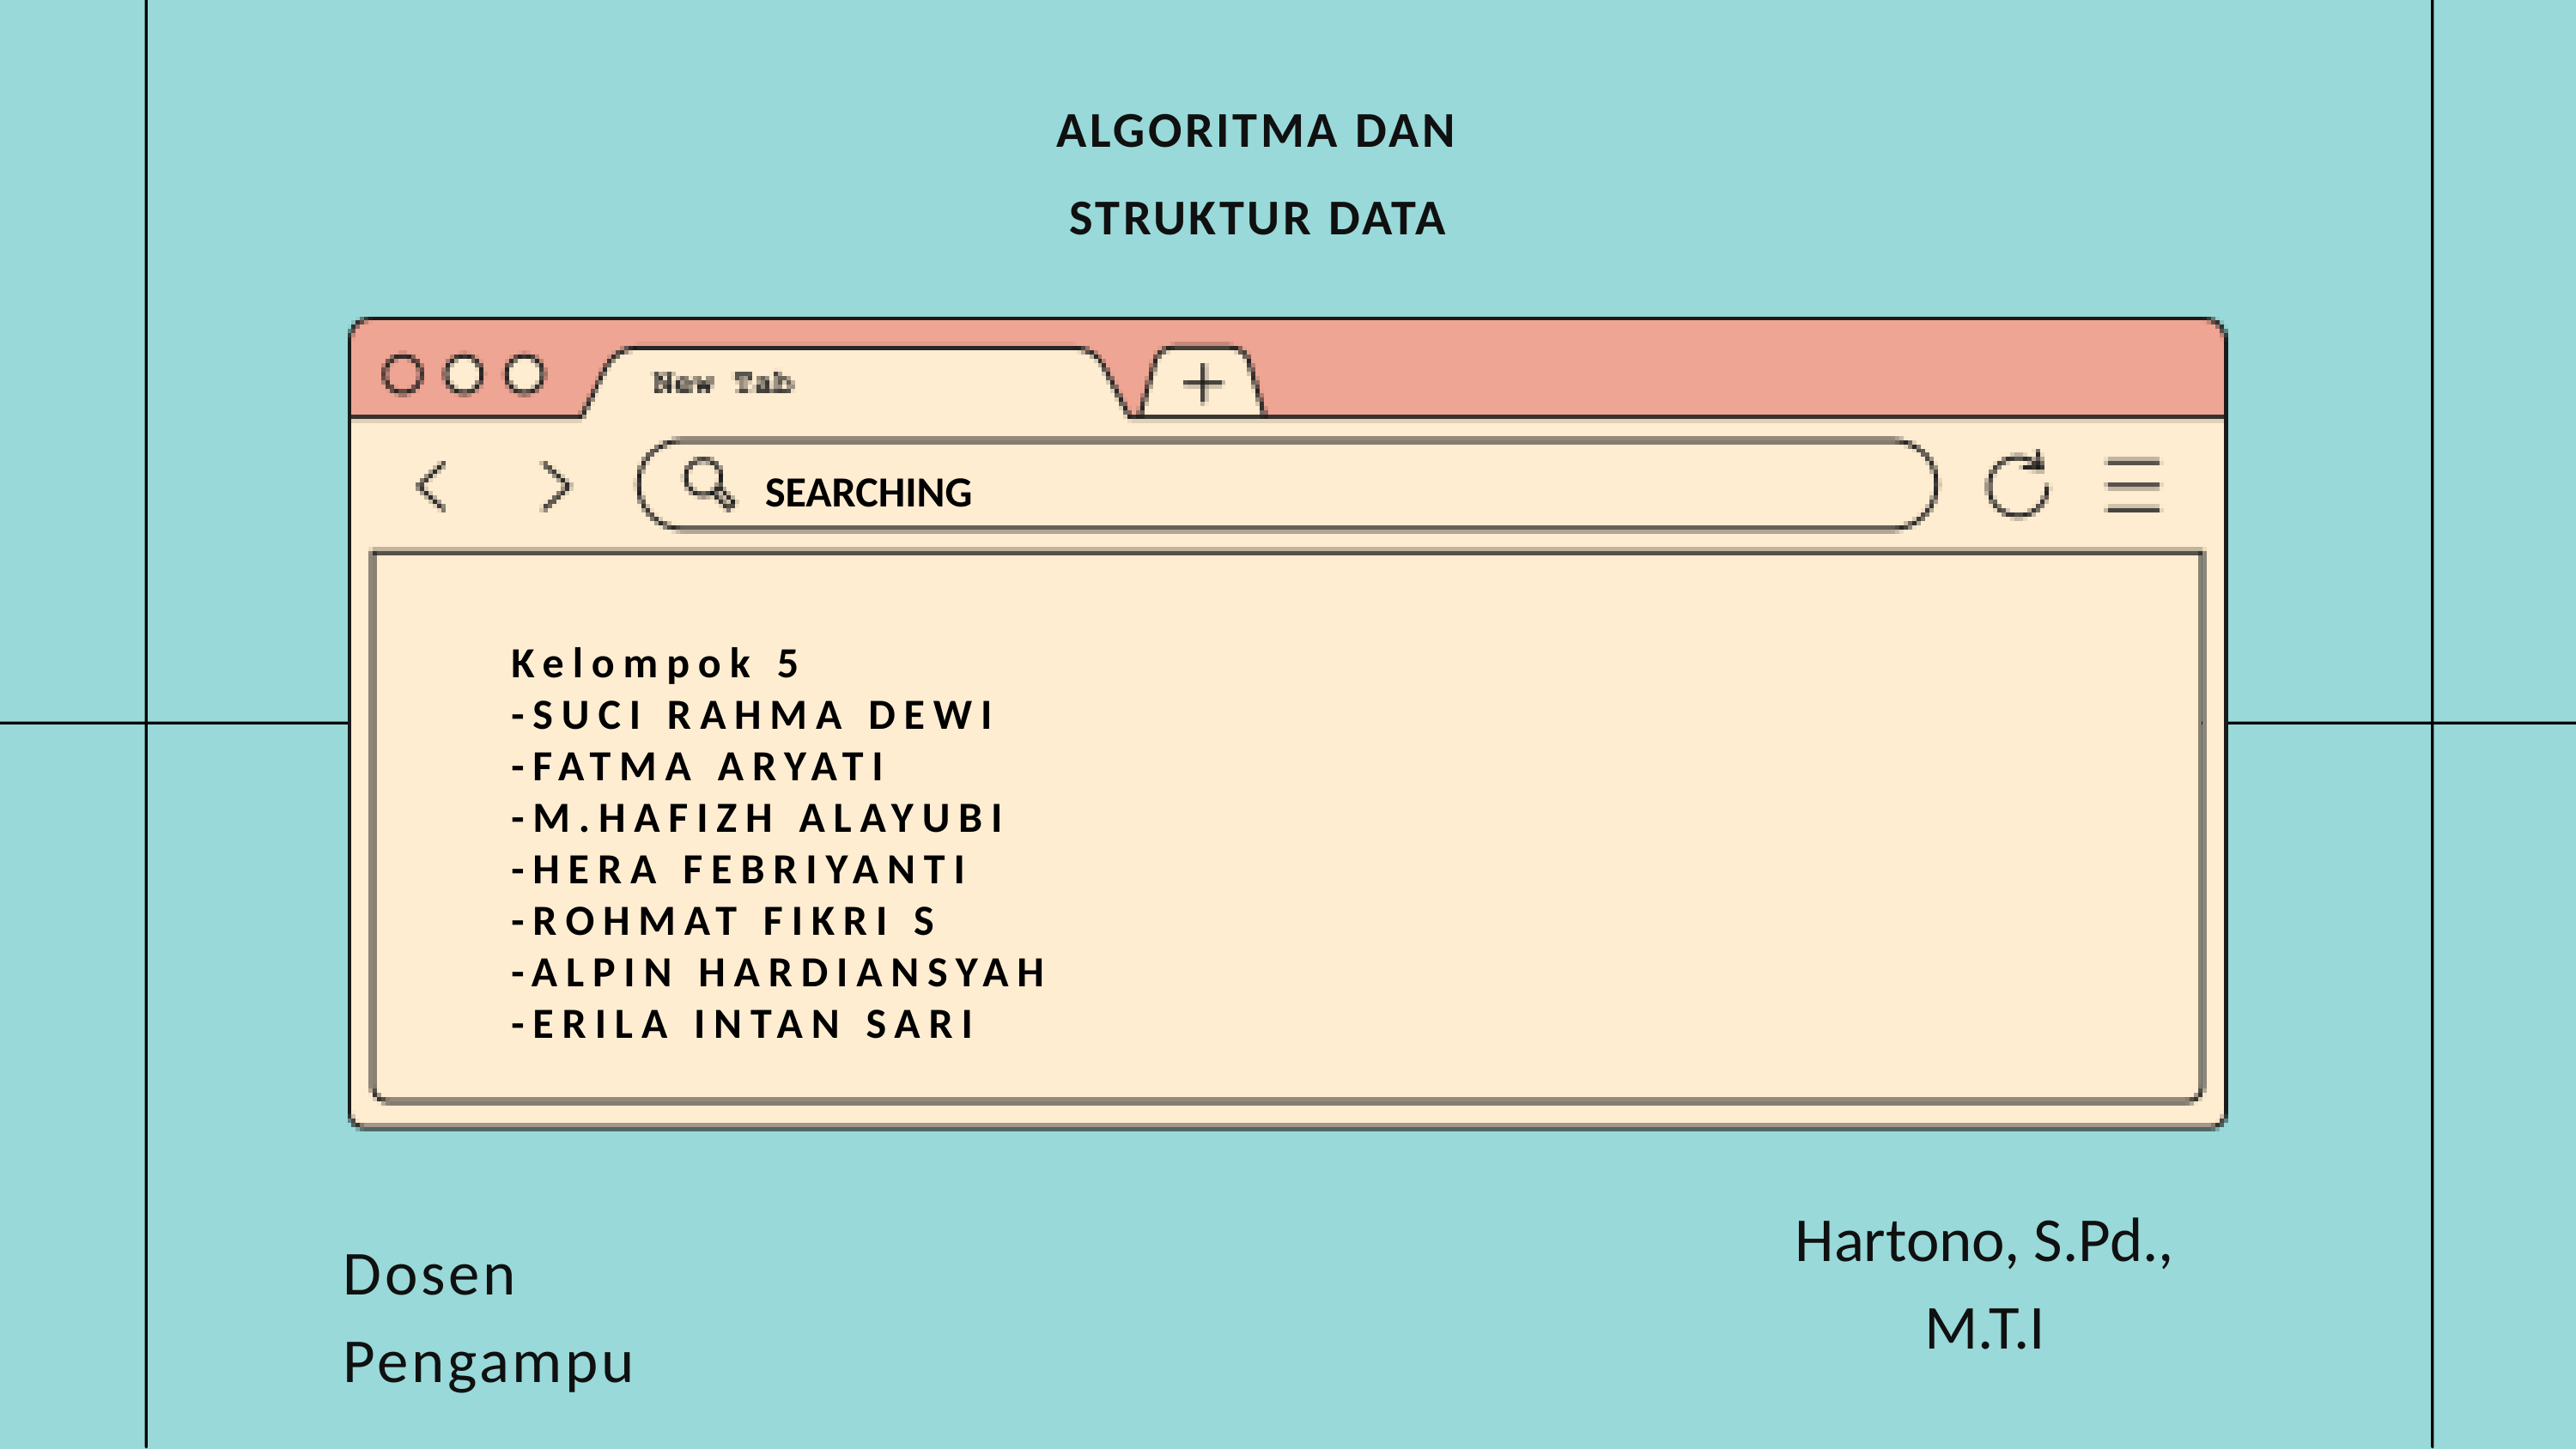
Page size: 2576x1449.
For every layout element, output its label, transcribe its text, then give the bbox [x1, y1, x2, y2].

text_box Hartono, S.Pd., M.T.I [1765, 1186, 2204, 1362]
text_box Dosen Pengampu [343, 1219, 809, 1396]
text_box ALGORITMA DAN STRUKTUR DATA [1049, 70, 1466, 246]
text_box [348, 317, 2228, 1131]
